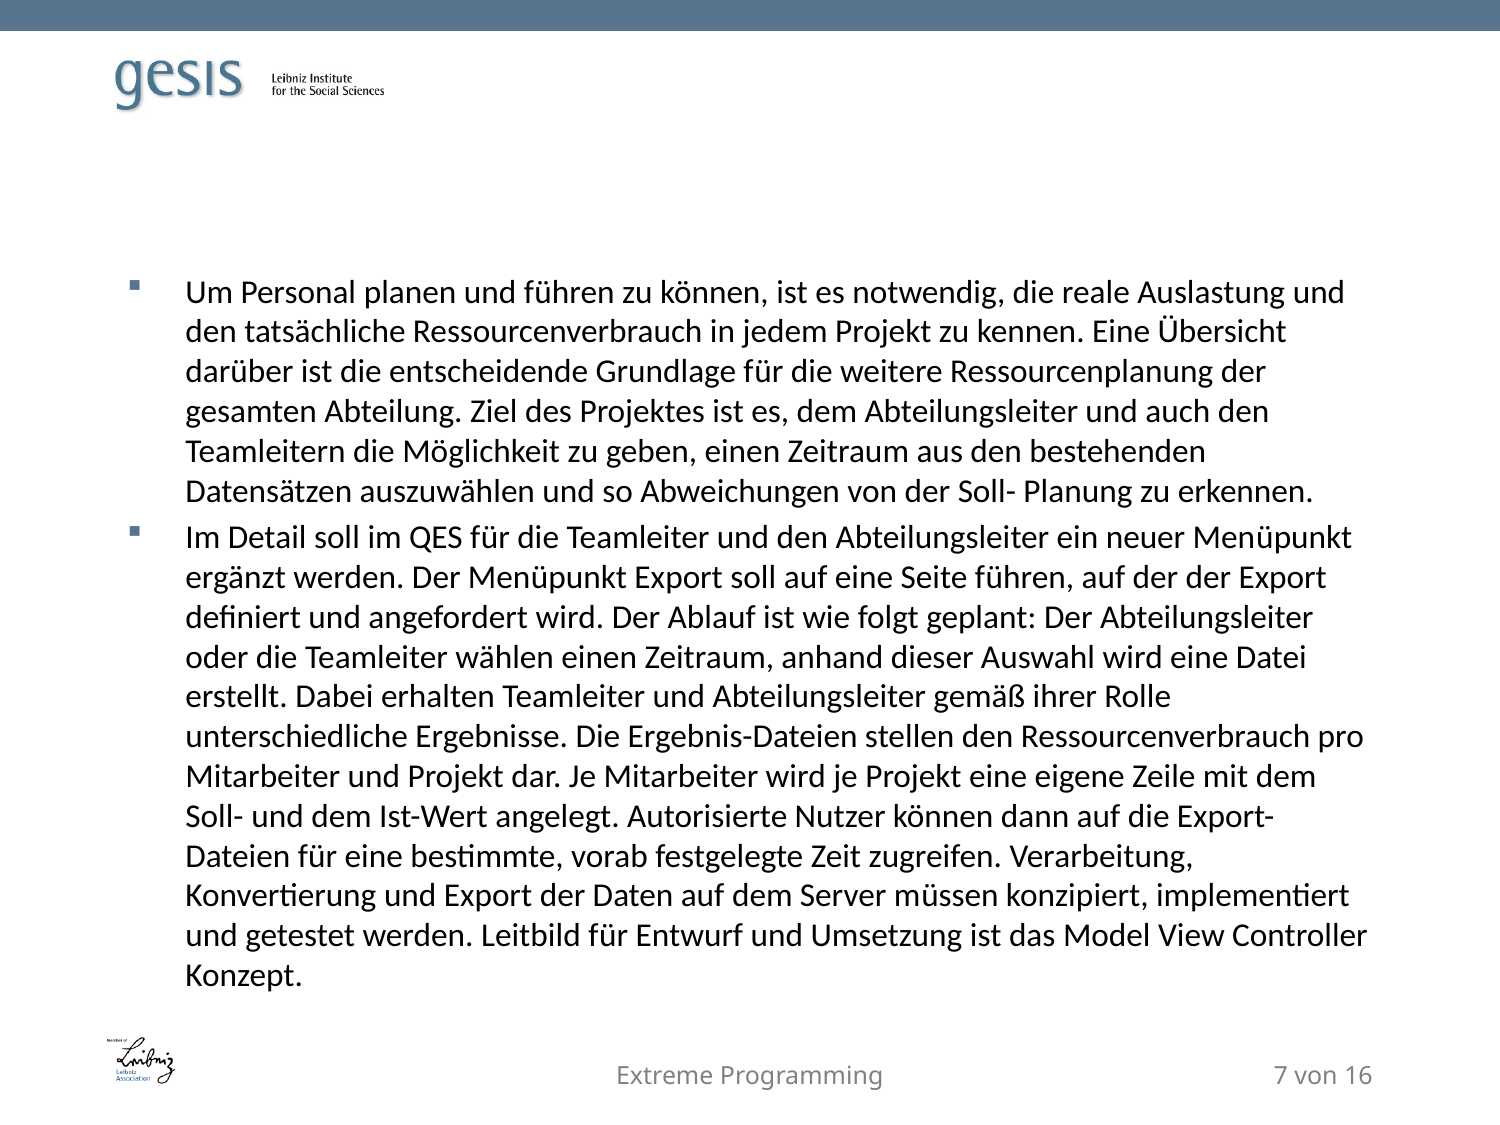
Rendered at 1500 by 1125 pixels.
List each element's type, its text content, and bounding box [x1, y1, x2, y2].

slide_number 7 von 16 [1068, 1046, 1388, 1107]
footer Extreme Programming [512, 1046, 988, 1107]
list Um Personal planen und führen zu können, ist es notwendig, die reale Auslastung und den tatsächliche Ressourcenverbrauch in jedem Projekt zu kennen. Eine Übersicht darüber ist die entscheidende Grundlage für die weitere Ressourcenplanung der gesamten Abteilung. Ziel des Projektes ist es, dem Abteilungsleiter und auch den Teamleitern die Möglichkeit zu geben, einen Zeitraum aus den bestehenden Datensätzen auszuwählen und so Abweichungen von der Soll- Planung zu erkennen. Im Detail soll im QES für die Teamleiter und den Abteilungsleiter ein neuer Menüpunkt ergänzt werden. Der Menüpunkt Export soll auf eine Seite führen, auf der der Export definiert und angefordert wird. Der Ablauf ist wie folgt geplant: Der Abteilungsleiter oder die Teamleiter wählen einen Zeitraum, anhand dieser Auswahl wird eine Datei erstellt. Dabei erhalten Teamleiter und Abteilungsleiter gemäß ihrer Rolle unterschiedliche Ergebnisse. Die Ergebnis-Dateien stellen den Ressourcenverbrauch pro Mitarbeiter und Projekt dar. Je Mitarbeiter wird je Projekt eine eigene Zeile mit dem Soll- und dem Ist-Wert angelegt. Autorisierte Nutzer können dann auf die Export- Dateien für eine bestimmte, vorab festgelegte Zeit zugreifen. Verarbeitung, Konvertierung und Export der Daten auf dem Server müssen konzipiert, implementiert und getestet werden. Leitbild für Entwurf und Umsetzung ist das Model View Controller Konzept. [112, 262, 1388, 1005]
picture [113, 58, 384, 115]
picture [102, 1033, 179, 1087]
